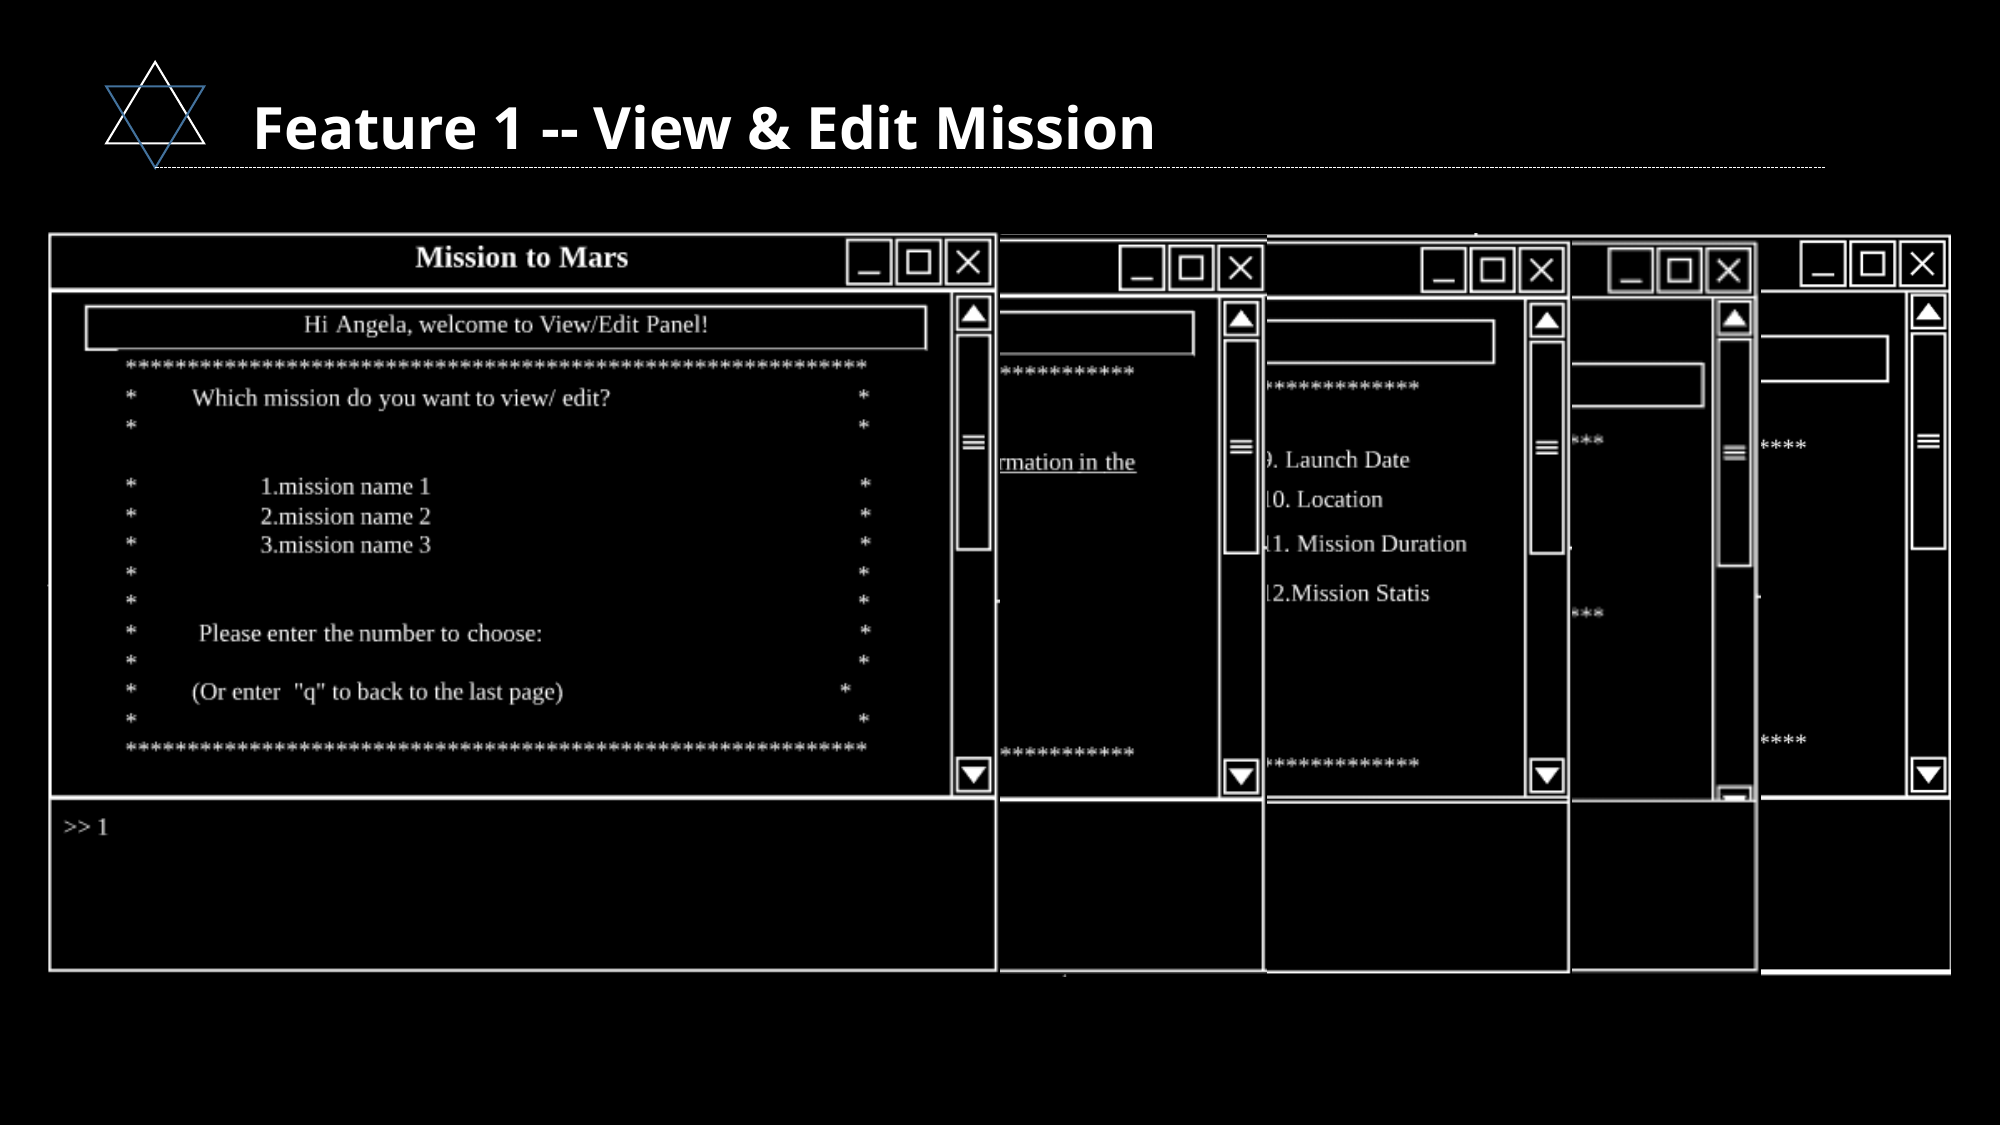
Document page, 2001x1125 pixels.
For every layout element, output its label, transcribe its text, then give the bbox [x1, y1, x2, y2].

text_box Feature 1 -- View & Edit Mission [237, 84, 1182, 167]
picture [47, 231, 1951, 977]
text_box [106, 61, 205, 168]
